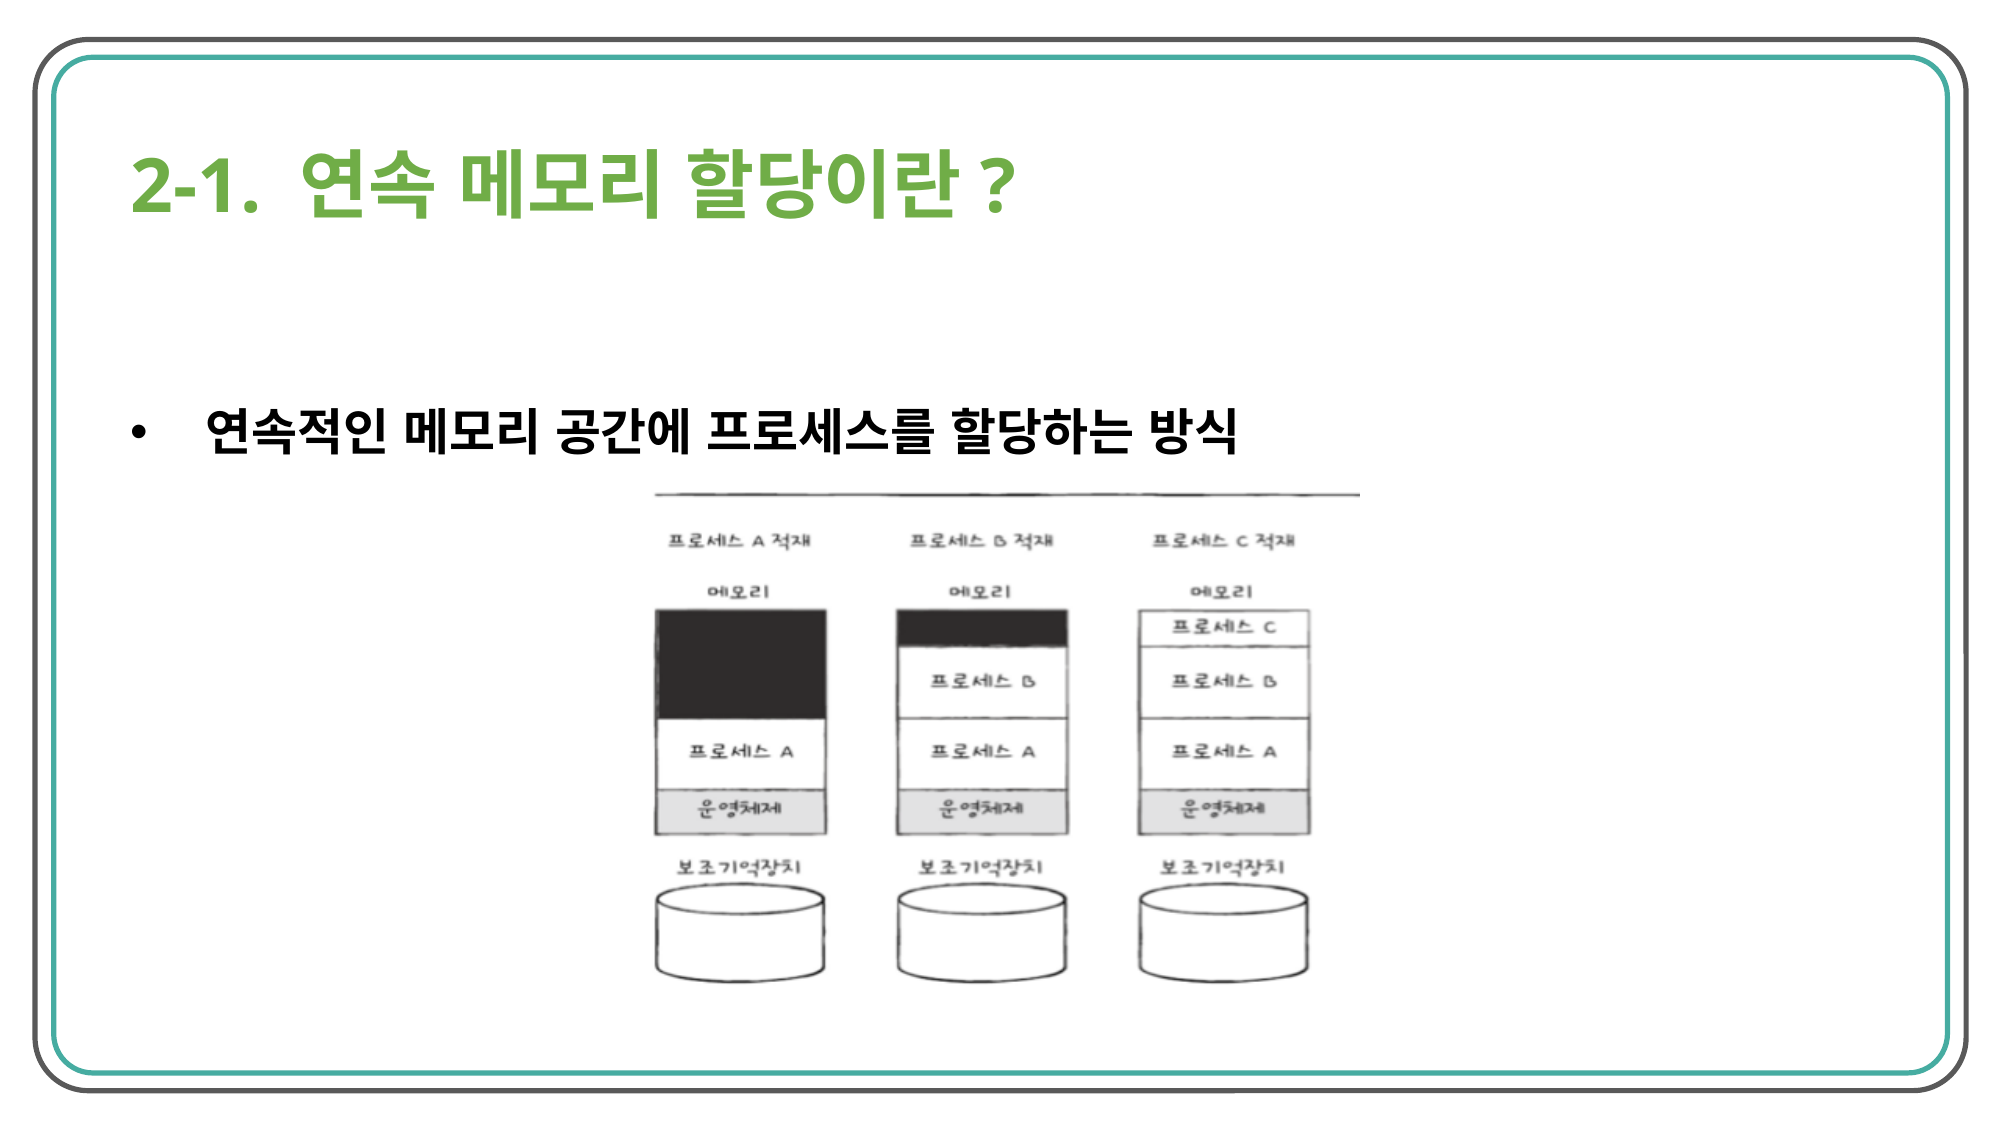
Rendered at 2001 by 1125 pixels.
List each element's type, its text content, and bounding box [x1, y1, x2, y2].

text_box 연속적인 메모리 공간에 프로세스를 할당하는 방식 [115, 303, 1887, 619]
picture [641, 482, 1360, 1007]
text_box 2-1. 연속 메모리 할당이란? [115, 130, 1654, 236]
text_box [33, 38, 1968, 1092]
